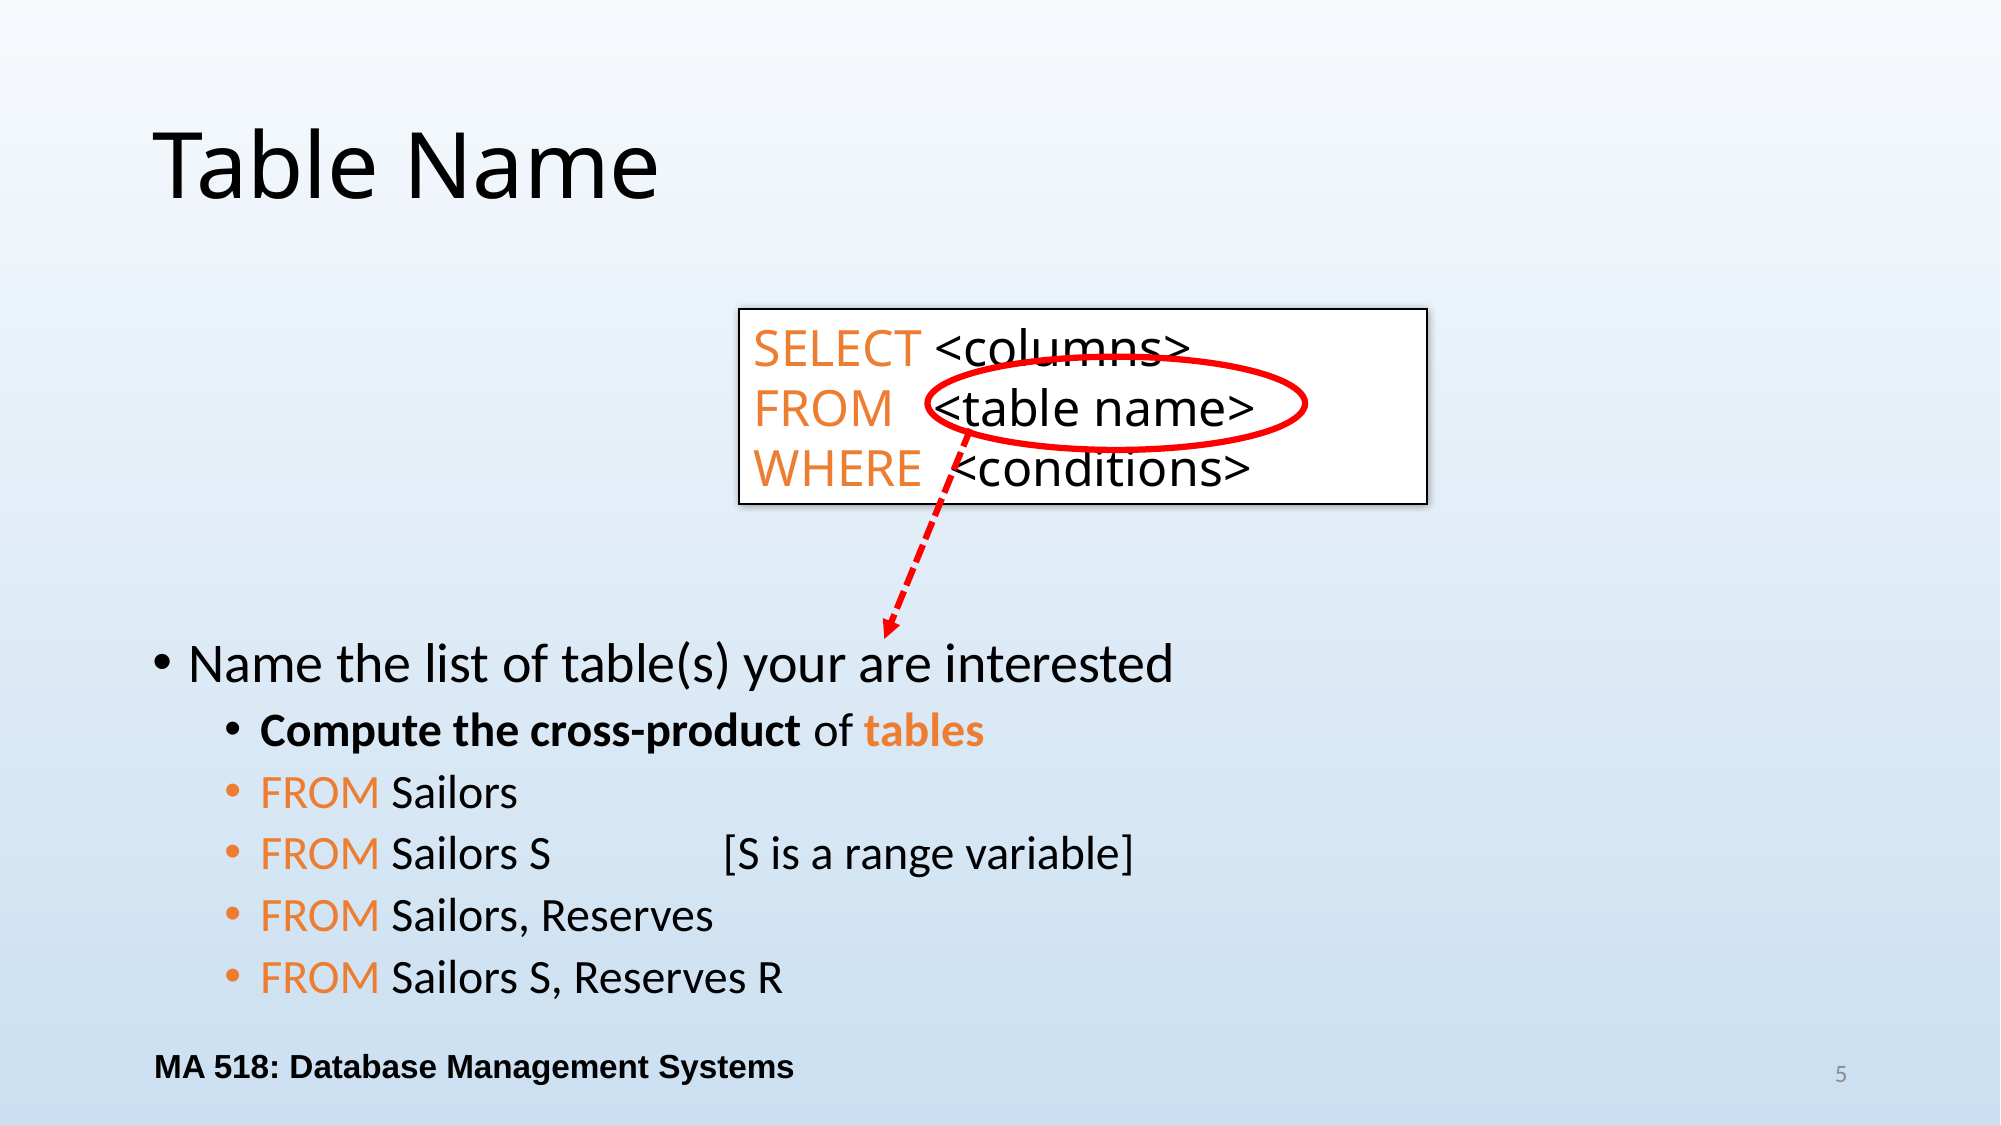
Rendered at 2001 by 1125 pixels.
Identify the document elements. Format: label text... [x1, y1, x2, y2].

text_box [884, 428, 971, 639]
footer MA 518: Database Management Systems [137, 1035, 813, 1096]
slide_number 5 [1412, 1042, 1863, 1103]
title Table Name [137, 59, 1863, 278]
list Name the list of table(s) your are interested Compute the cross-product of tables FROM Sailors FROM Sailors S [S is a range variable] FROM Sailors, Reserves FROM Sailors S, Reserves R [137, 299, 1863, 1014]
text_box [926, 355, 1307, 451]
